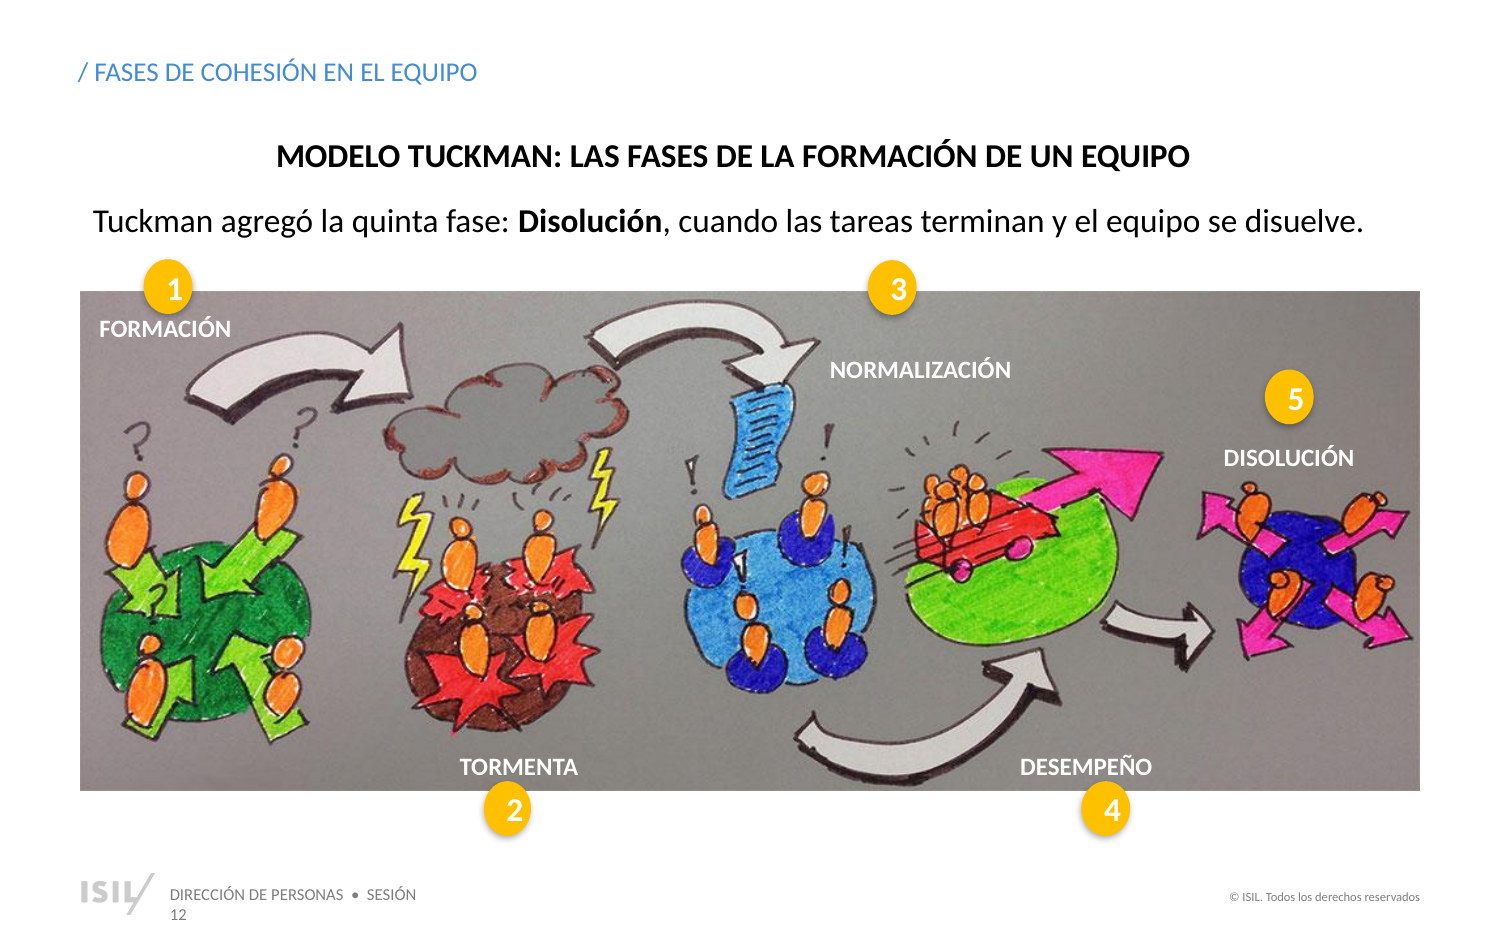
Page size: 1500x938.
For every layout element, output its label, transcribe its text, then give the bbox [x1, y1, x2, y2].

text_box MODELO TUCKMAN: LAS FASES DE LA FORMACIÓN DE UN EQUIPO [237, 126, 1231, 182]
text_box 2 [484, 799, 531, 836]
text_box 4 [1082, 799, 1130, 836]
text_box / FASES DE COHESIÓN EN EL EQUIPO [77, 54, 1131, 87]
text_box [80, 291, 1420, 791]
text_box 3 [868, 260, 916, 289]
text_box 1 [144, 260, 192, 289]
text_box Tuckman agregó la quinta fase: Disolución, cuando las tareas terminan y el equipo se disuelve. [77, 191, 1418, 247]
